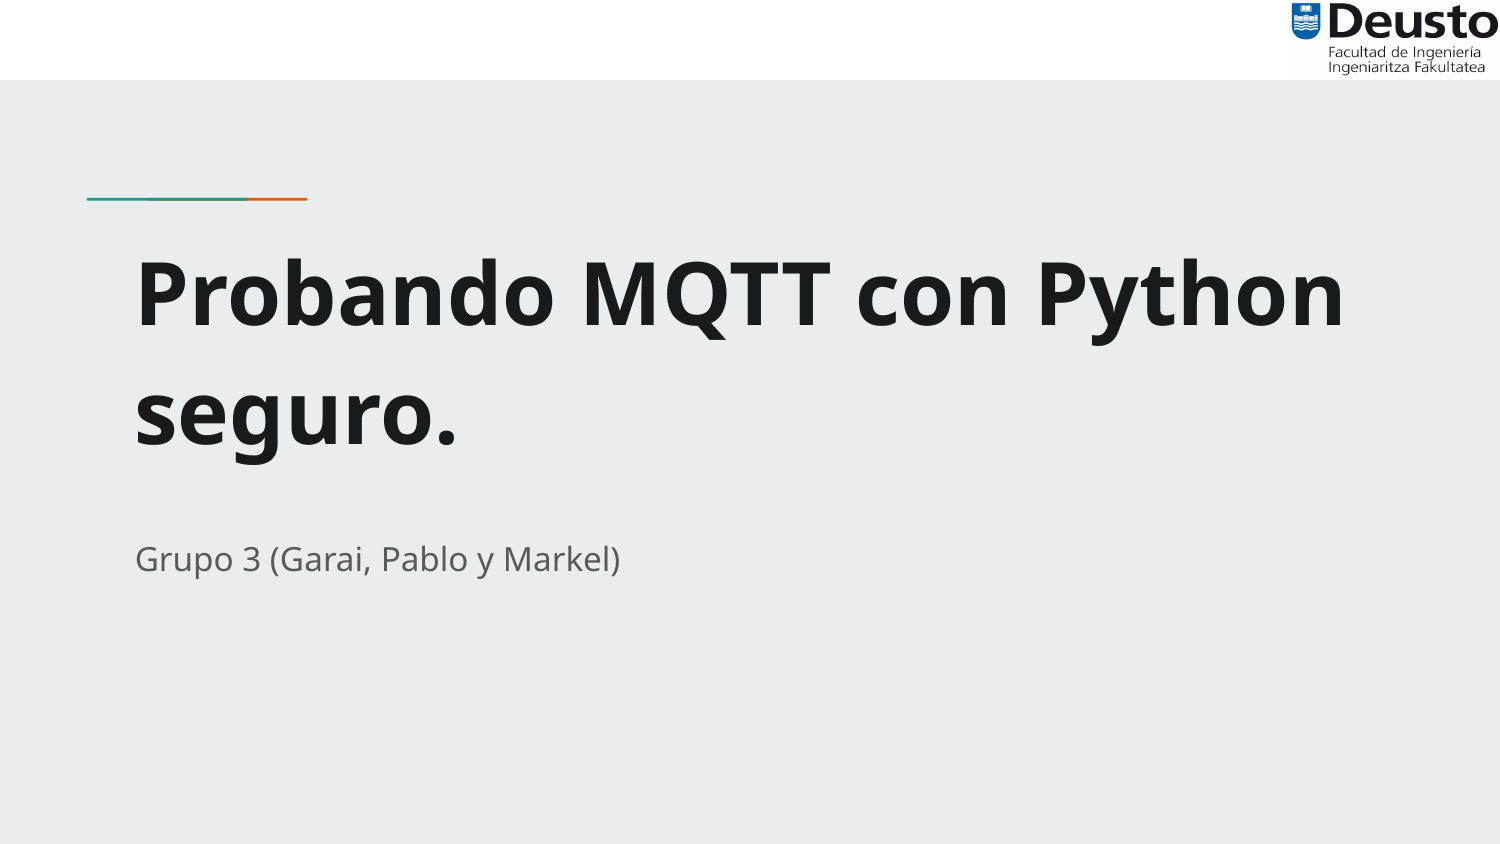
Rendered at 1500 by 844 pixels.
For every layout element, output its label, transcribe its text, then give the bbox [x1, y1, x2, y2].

subtitle Grupo 3 (Garai, Pablo y Markel) [119, 520, 1381, 610]
title Probando MQTT con Python seguro. [119, 216, 1381, 490]
picture [1290, 0, 1500, 80]
